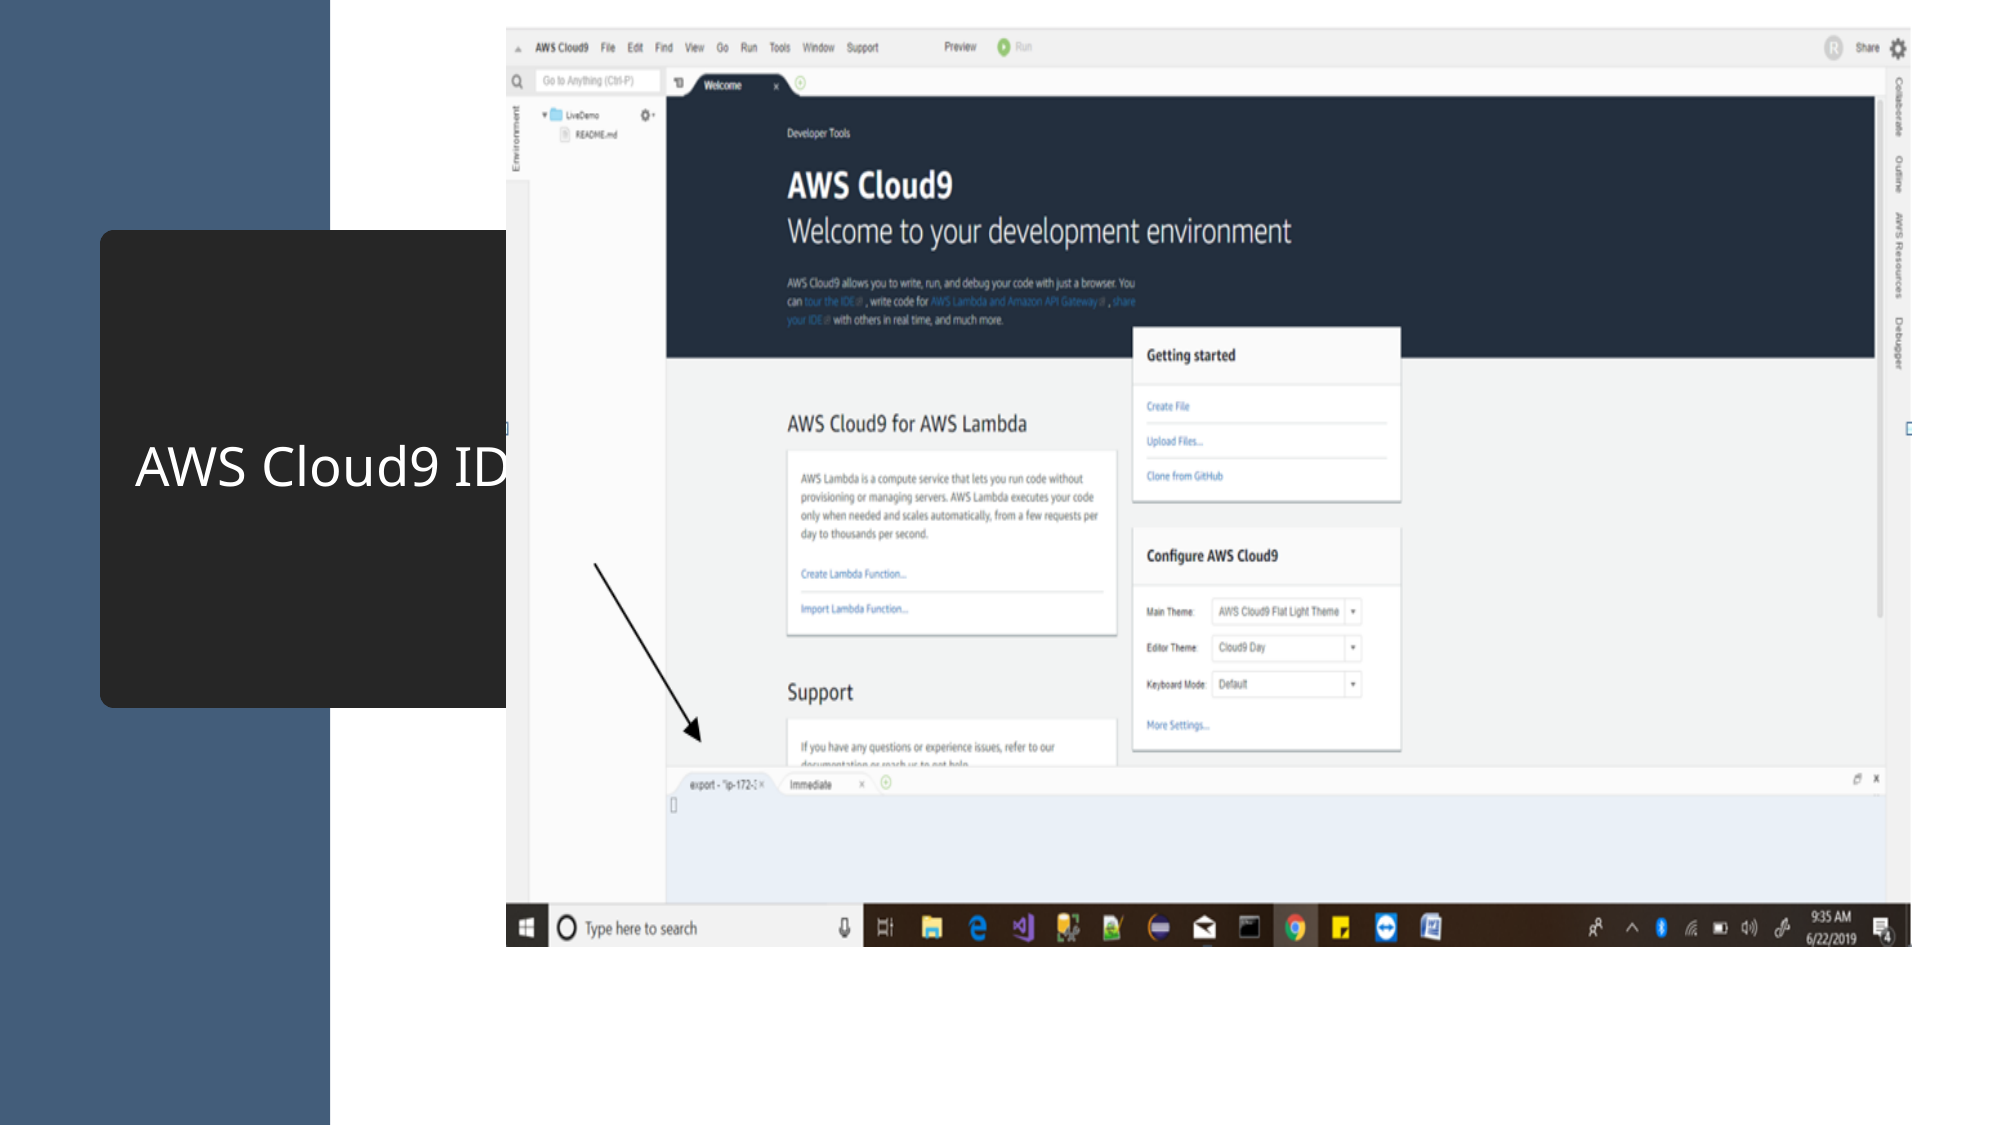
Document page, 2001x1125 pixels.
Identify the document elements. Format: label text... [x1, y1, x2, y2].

picture [506, 20, 1912, 947]
text_box [0, 0, 331, 1125]
title AWS Cloud9 IDE [113, 243, 506, 694]
